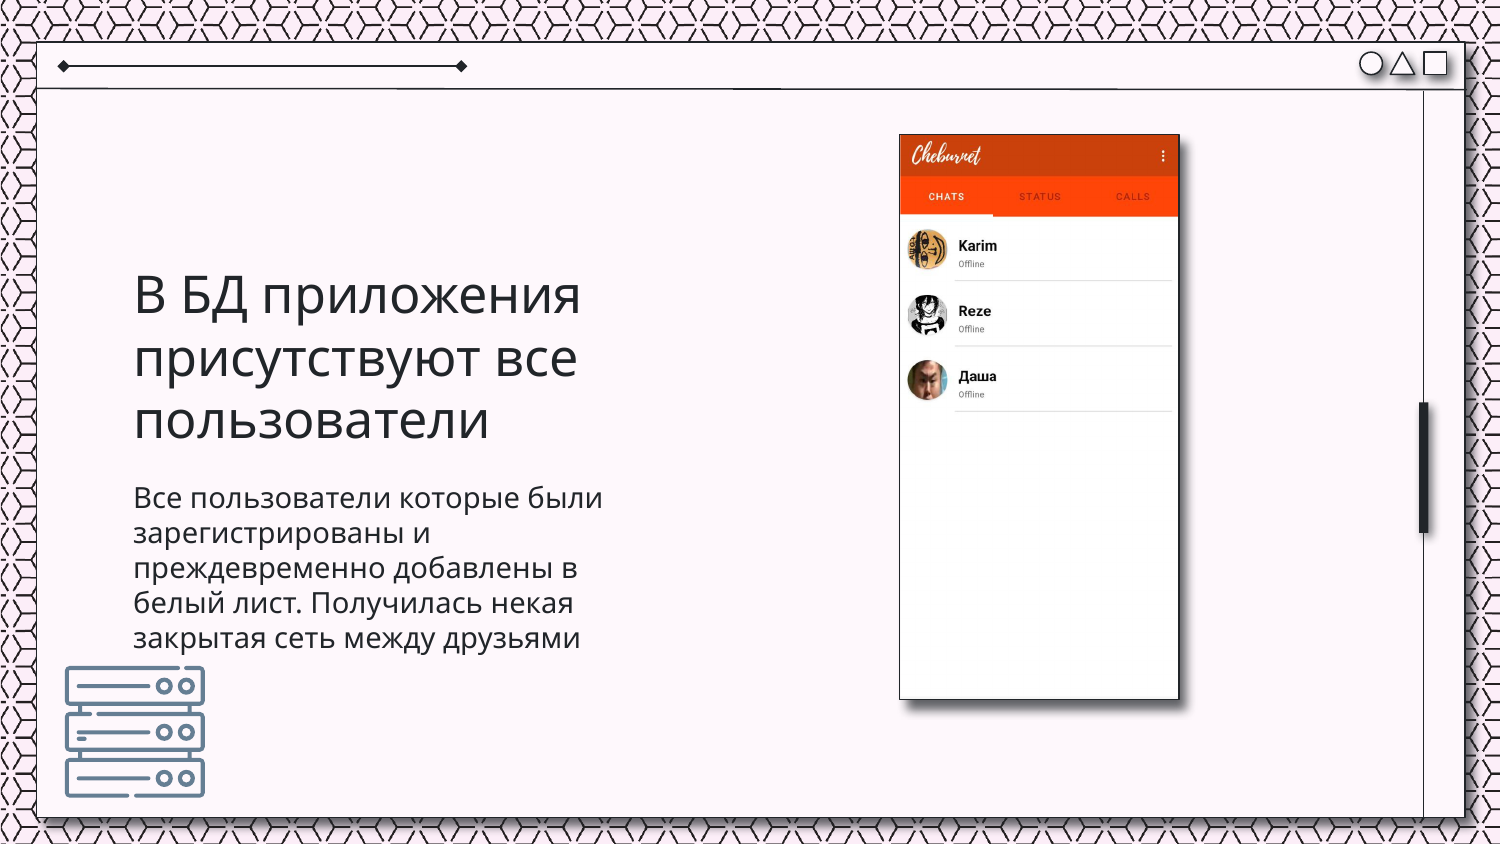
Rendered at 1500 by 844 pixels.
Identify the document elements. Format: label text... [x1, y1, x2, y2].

title В БД приложения присутствуют все пользователи [118, 196, 640, 464]
text_box [1419, 402, 1429, 533]
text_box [64, 665, 206, 798]
subtitle Все пользователи которые были зарегистрированы и преждевременно добавлены в белый лист. Получилась некая закрытая сеть между друзьями [118, 464, 640, 648]
picture [0, 0, 1500, 844]
